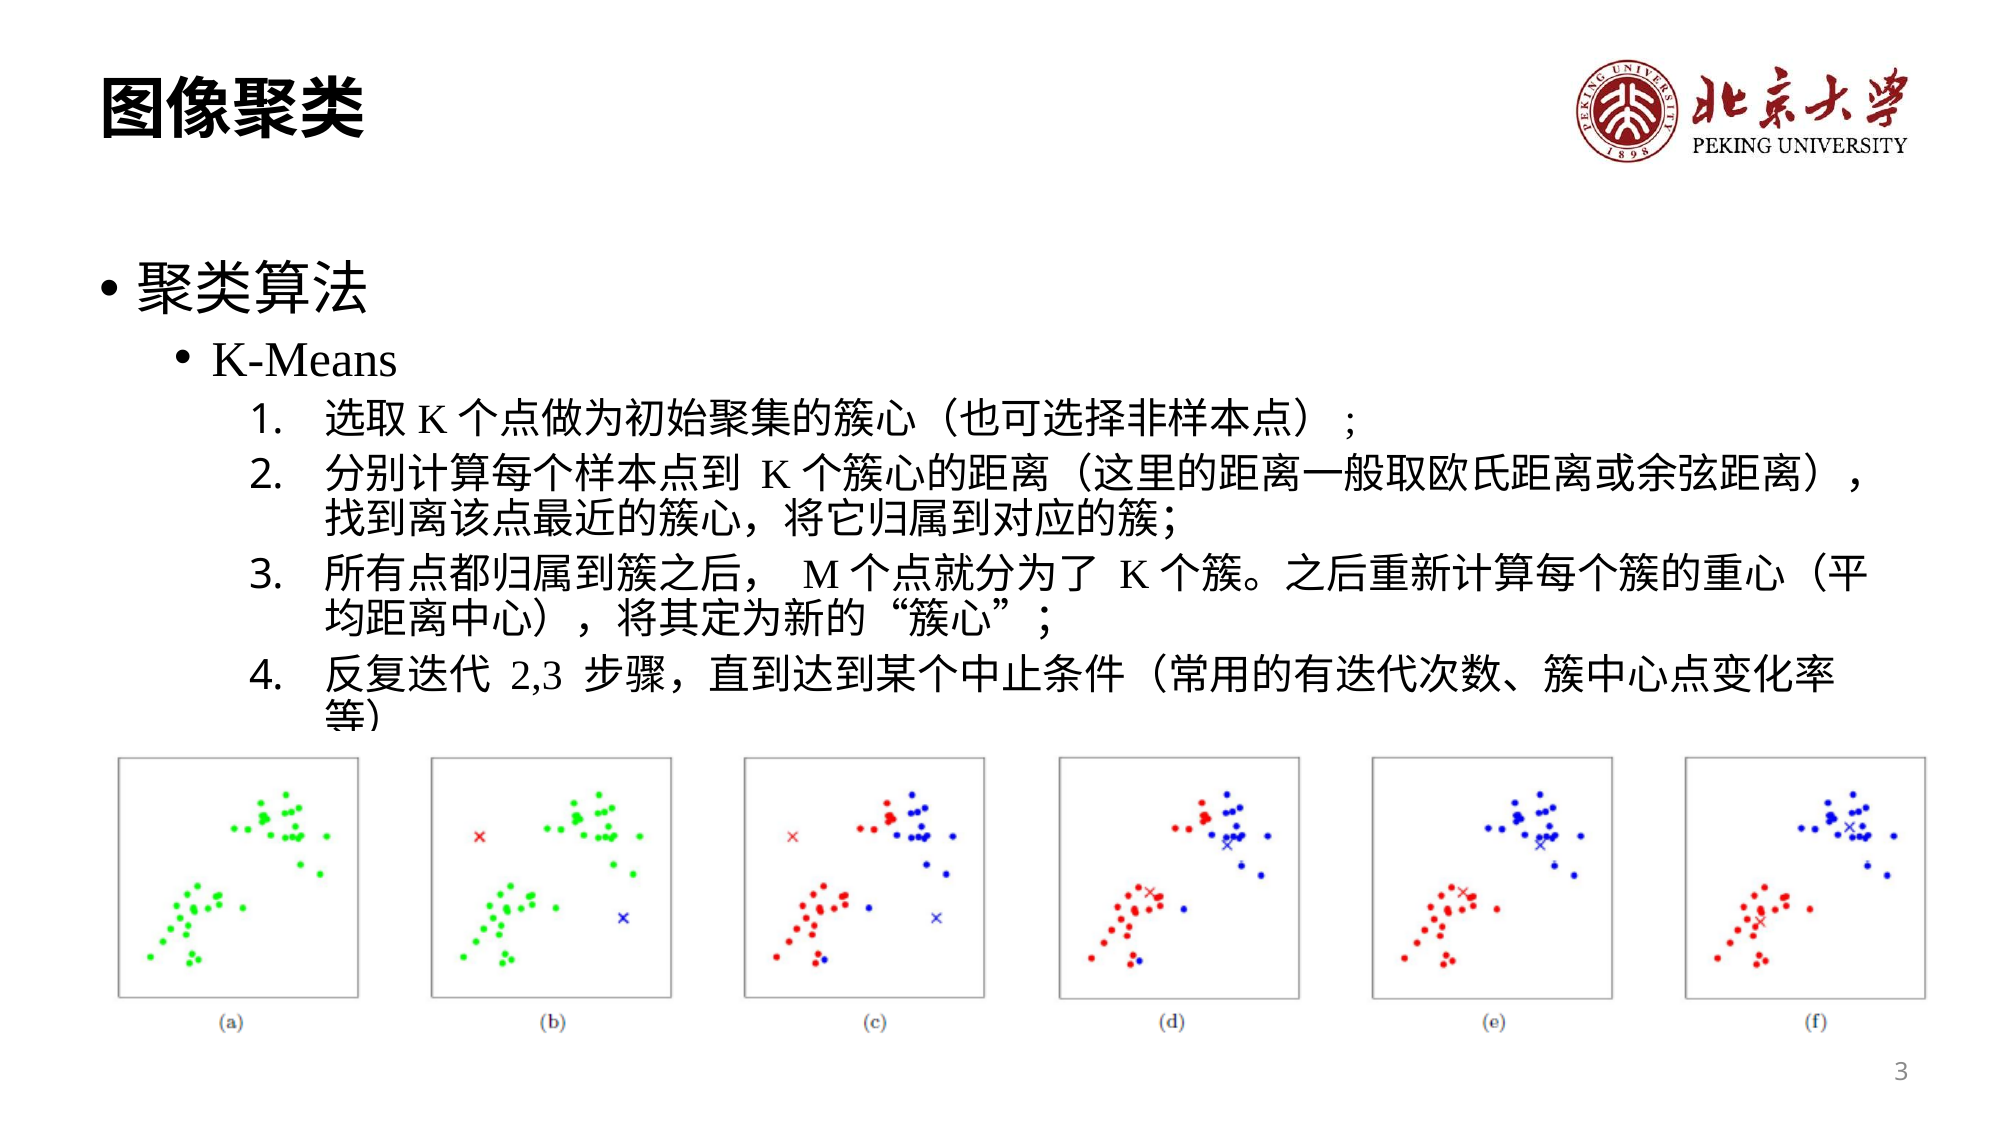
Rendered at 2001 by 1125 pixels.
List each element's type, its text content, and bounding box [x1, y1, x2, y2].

title 图像聚类 [84, 2, 1924, 220]
slide_number 3 [1473, 1049, 1924, 1103]
list 聚类算法 K-Means 选取K个点做为初始聚集的簇心（也可选择非样本点）; 分别计算每个样本点到 K个簇心的距离（这里的距离一般取欧氏距离或余弦距离），找到离该点最近的簇心，将它归属到对应的簇； 所有点都归属到簇之后， M个点就分为了 K个簇。之后重新计算每个簇的重心（平均距离中心），将其定为新的“簇心”； 反复迭代 2,3 步骤，直到达到某个中止条件（常用的有迭代次数、簇中心点变化率等） [84, 251, 1924, 1014]
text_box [107, 731, 1948, 1049]
